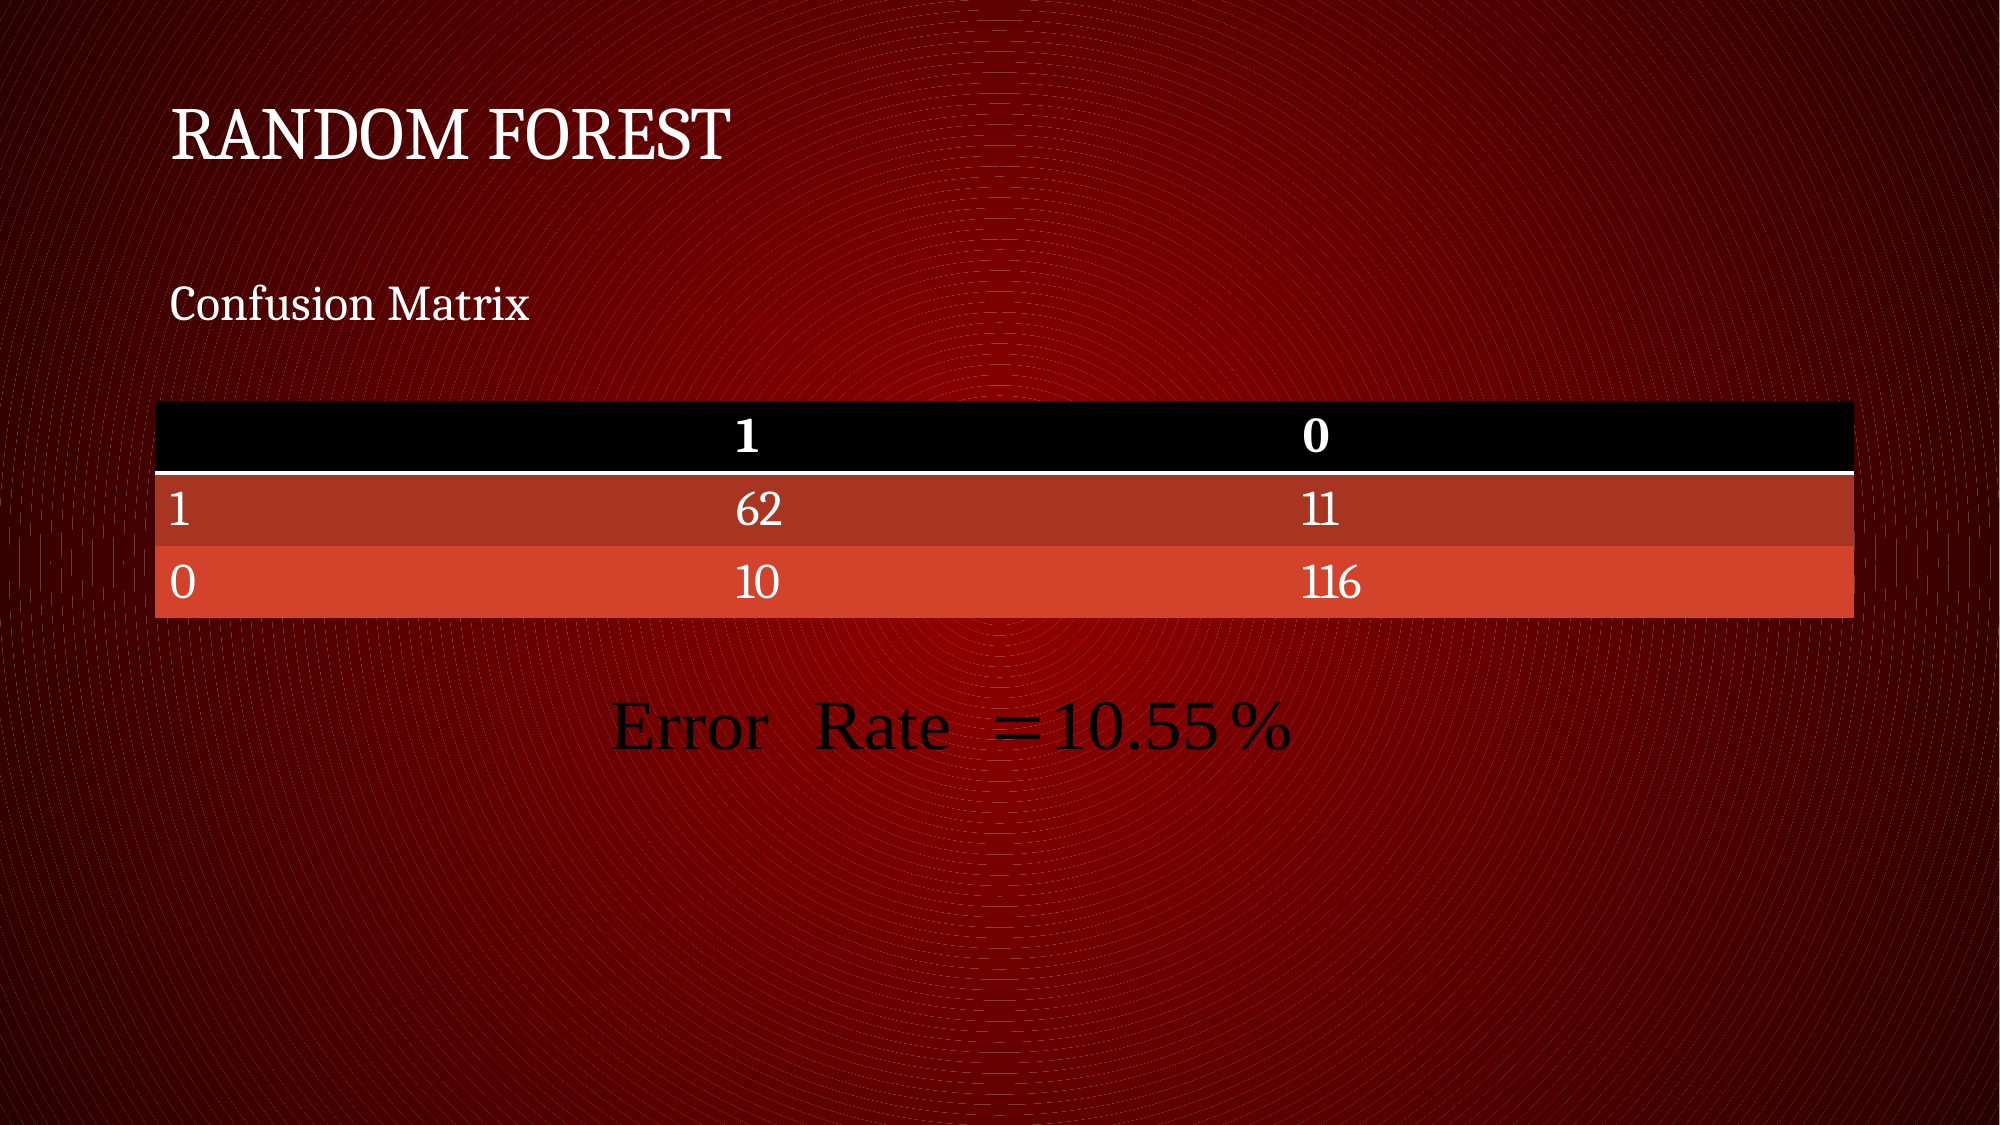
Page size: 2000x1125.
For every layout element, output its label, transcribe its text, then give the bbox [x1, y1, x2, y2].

table_cell 11 [1288, 475, 1854, 546]
table_cell 62 [722, 475, 1288, 546]
table_cell 116 [1288, 546, 1854, 618]
table_header 1 [722, 401, 1288, 471]
text_box Confusion Matrix [155, 262, 545, 338]
text_box [155, 235, 1755, 325]
table_cell 1 [155, 475, 722, 546]
table_header 0 [1288, 401, 1854, 471]
table_cell 0 [155, 546, 722, 618]
table_cell 10 [722, 546, 1288, 618]
title Random forest [149, 79, 1850, 185]
table_header [155, 401, 722, 471]
